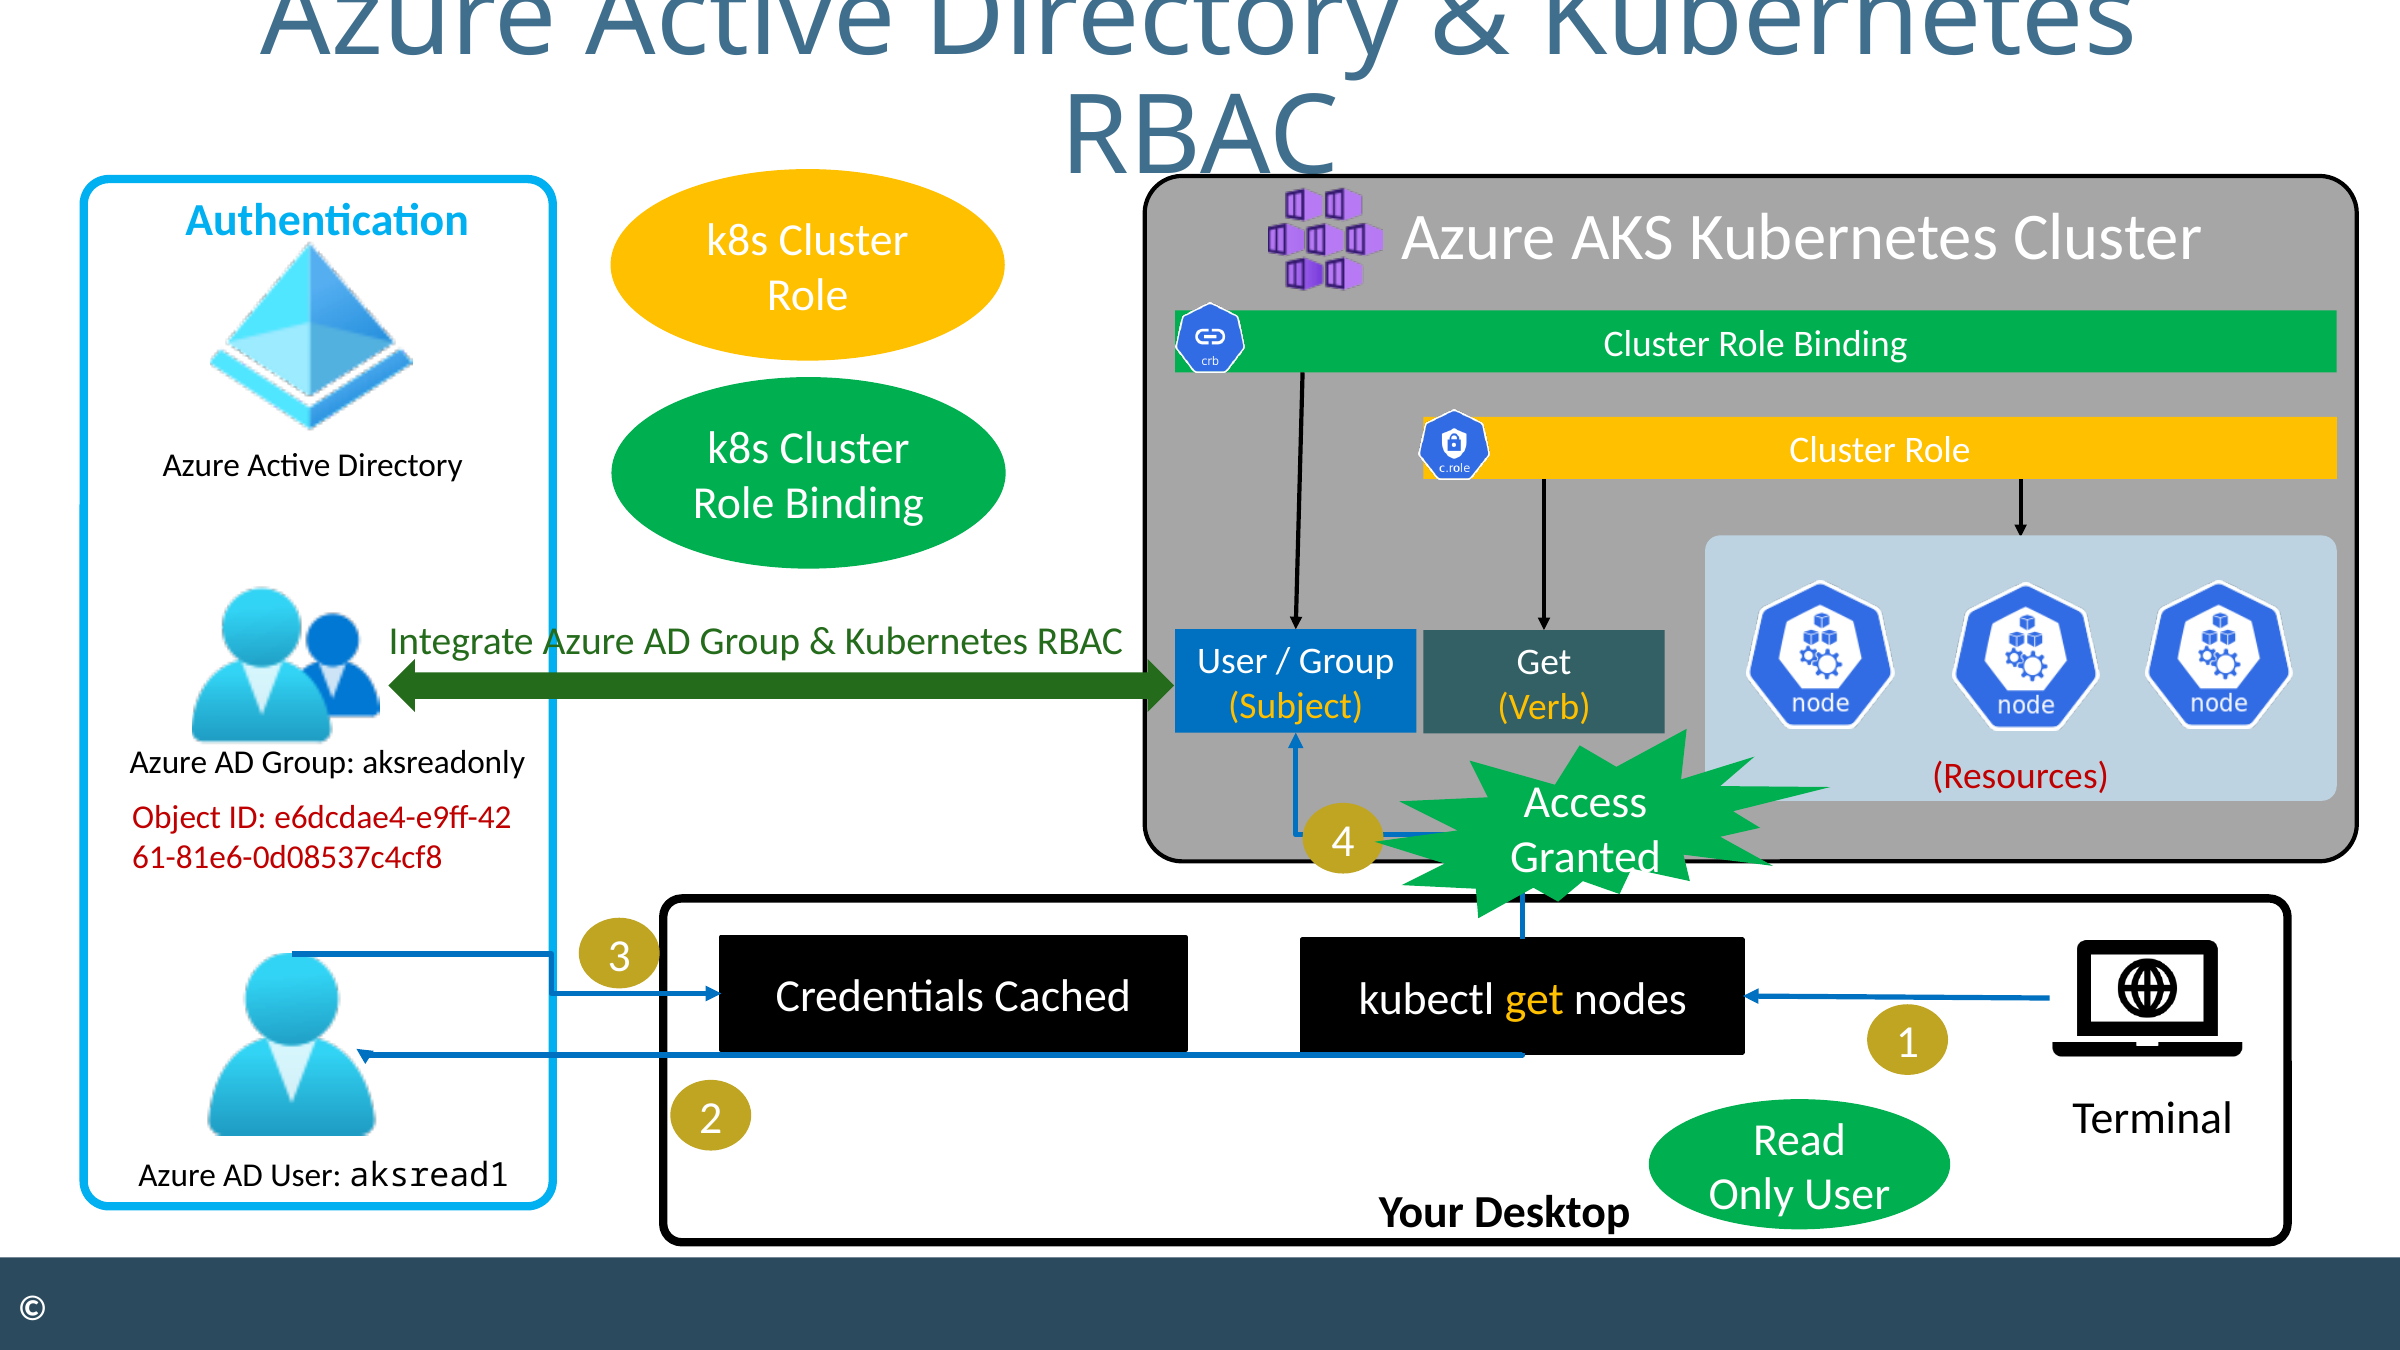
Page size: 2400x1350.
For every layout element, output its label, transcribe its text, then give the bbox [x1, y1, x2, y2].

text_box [937, 467, 942, 1350]
text_box [661, 996, 719, 1052]
text_box Azure AKS Kubernetes Cluster [1386, 185, 2218, 281]
footer © [0, 1269, 810, 1342]
text_box Integrate Azure AD Group & Kubernetes RBAC [946, 607, 1175, 670]
text_box Cluster Role Binding [1173, 308, 2339, 375]
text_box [1704, 535, 2337, 805]
title Azure Active Directory & Kubernetes RBAC [165, 0, 2235, 176]
text_box [661, 896, 927, 991]
picture [1267, 182, 1383, 297]
picture [192, 572, 380, 760]
text_box [661, 1058, 927, 1245]
text_box [946, 670, 1177, 714]
text_box Cluster Role [1490, 415, 2339, 481]
text_box Integrate Azure AD Group & Kubernetes RBAC [383, 607, 927, 670]
text_box 3 [576, 915, 662, 991]
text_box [486, 758, 527, 1189]
text_box [386, 670, 927, 714]
picture [1746, 579, 1895, 729]
text_box Your Desktop [1363, 1174, 1646, 1244]
text_box Get (Verb) [1421, 628, 1667, 736]
text_box Authentication [170, 182, 484, 253]
picture [1174, 302, 1245, 373]
text_box [1142, 173, 2359, 864]
picture [200, 953, 384, 1137]
picture [2144, 579, 2294, 729]
text_box k8s Cluster Role Binding [609, 374, 1008, 571]
picture [1951, 582, 2101, 731]
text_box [1295, 372, 1303, 630]
text_box Read Only User [1646, 1097, 1953, 1232]
picture [2049, 900, 2245, 1096]
text_box [946, 896, 2290, 1245]
text_box 2 [668, 1077, 754, 1153]
text_box Credentials Cached [946, 935, 1188, 1052]
text_box User / Group (Subject) [1173, 627, 1418, 735]
text_box k8s Cluster Role [608, 166, 1007, 363]
text_box Access Granted [1516, 726, 1775, 904]
text_box [81, 176, 555, 1209]
picture [210, 235, 413, 439]
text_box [1742, 995, 2050, 999]
text_box Credentials Cached [719, 935, 927, 1052]
picture [1418, 409, 1490, 481]
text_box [1305, 722, 1513, 950]
